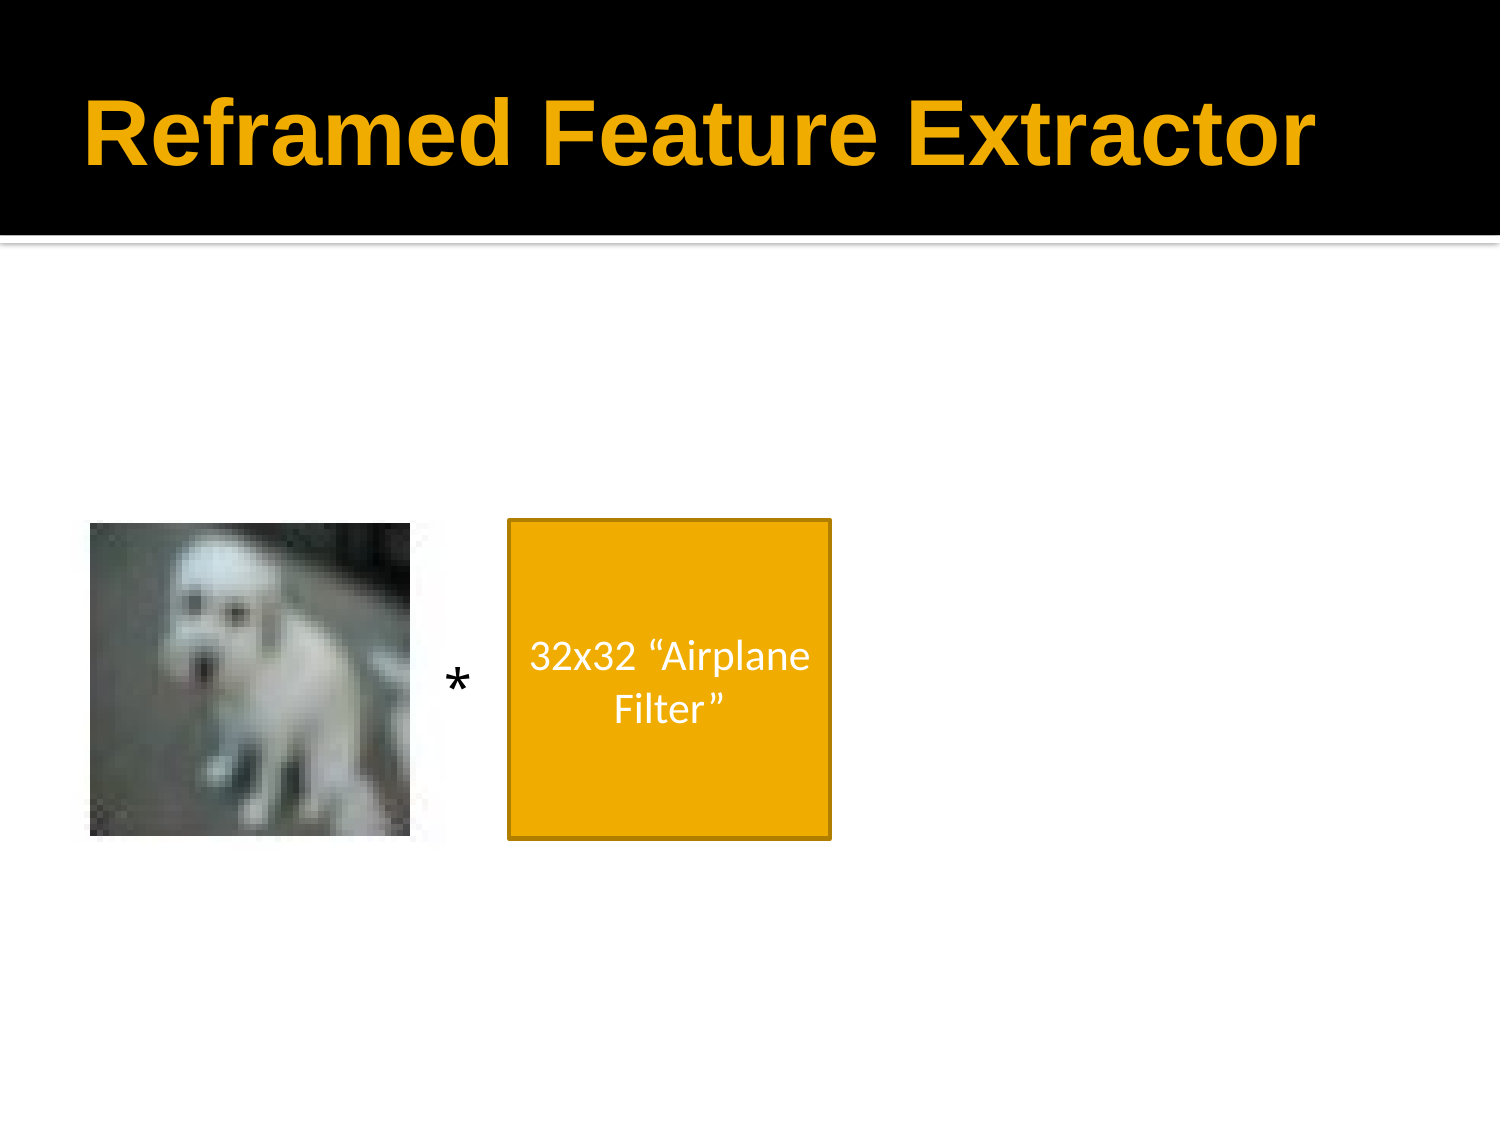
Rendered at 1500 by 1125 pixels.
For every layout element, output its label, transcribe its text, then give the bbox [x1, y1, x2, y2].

picture [71, 520, 447, 852]
text_box * [451, 648, 490, 723]
text_box 32x32 “Airplane Filter” [507, 518, 832, 841]
title Reframed Feature Extractor [74, 24, 1426, 232]
